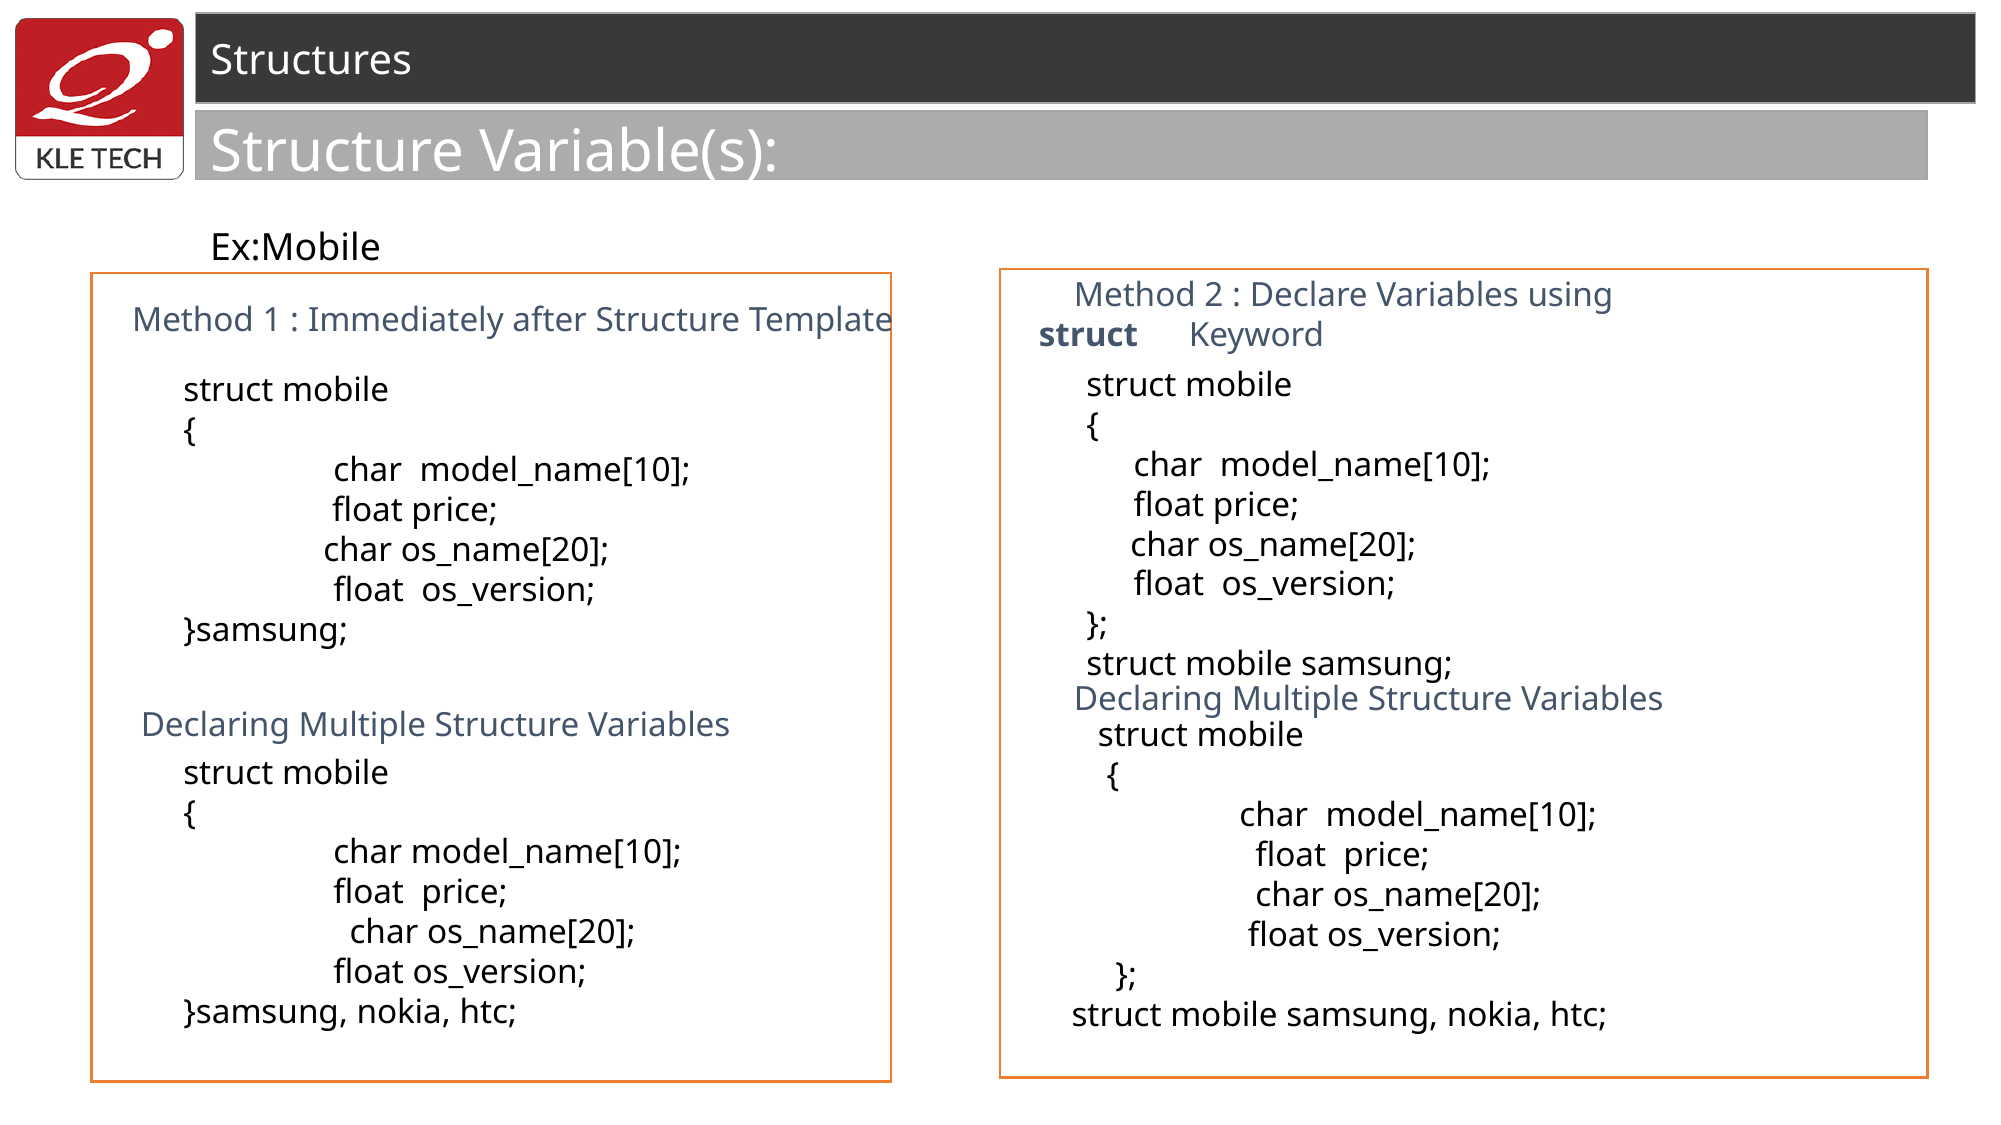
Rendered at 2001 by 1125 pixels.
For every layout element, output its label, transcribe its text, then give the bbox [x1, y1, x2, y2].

text_box struct mobile { char model_name[10]; float price; char os_name[20]; float os_version; }; struct mobile samsung; [996, 275, 1854, 690]
text_box [999, 268, 1023, 275]
text_box struct mobile { char model_name[10]; float price; char os_name[20]; float os_version; }; struct mobile samsung, nokia, htc; [1039, 705, 1664, 1121]
text_box Structure Variable(s): Ex:Mobile [195, 111, 1928, 180]
text_box [91, 272, 891, 1082]
text_box Method 1 : Immediately after Structure Template Declaring Multiple Structure Variables [117, 290, 931, 1104]
title [425, 103, 1888, 111]
list Method 2 : Declare Variables using struct Keyword Declaring Multiple Structure Variables [1023, 265, 1714, 275]
text_box Structures [195, 13, 1976, 103]
text_box struct mobile { char model_name[10]; float price; char os_name[20]; float os_version; }samsung, nokia, htc; [168, 743, 782, 1038]
text_box struct mobile { char model_name[10]; float price; char os_name[20]; float os_version; }samsung; [168, 360, 811, 656]
text_box [1714, 268, 1928, 1078]
picture [13, 12, 185, 185]
title [425, 180, 1888, 313]
text_box [999, 690, 1023, 1078]
list Method 2 : Declare Variables using struct Keyword Declaring Multiple Structure Variables [1023, 690, 1714, 1078]
